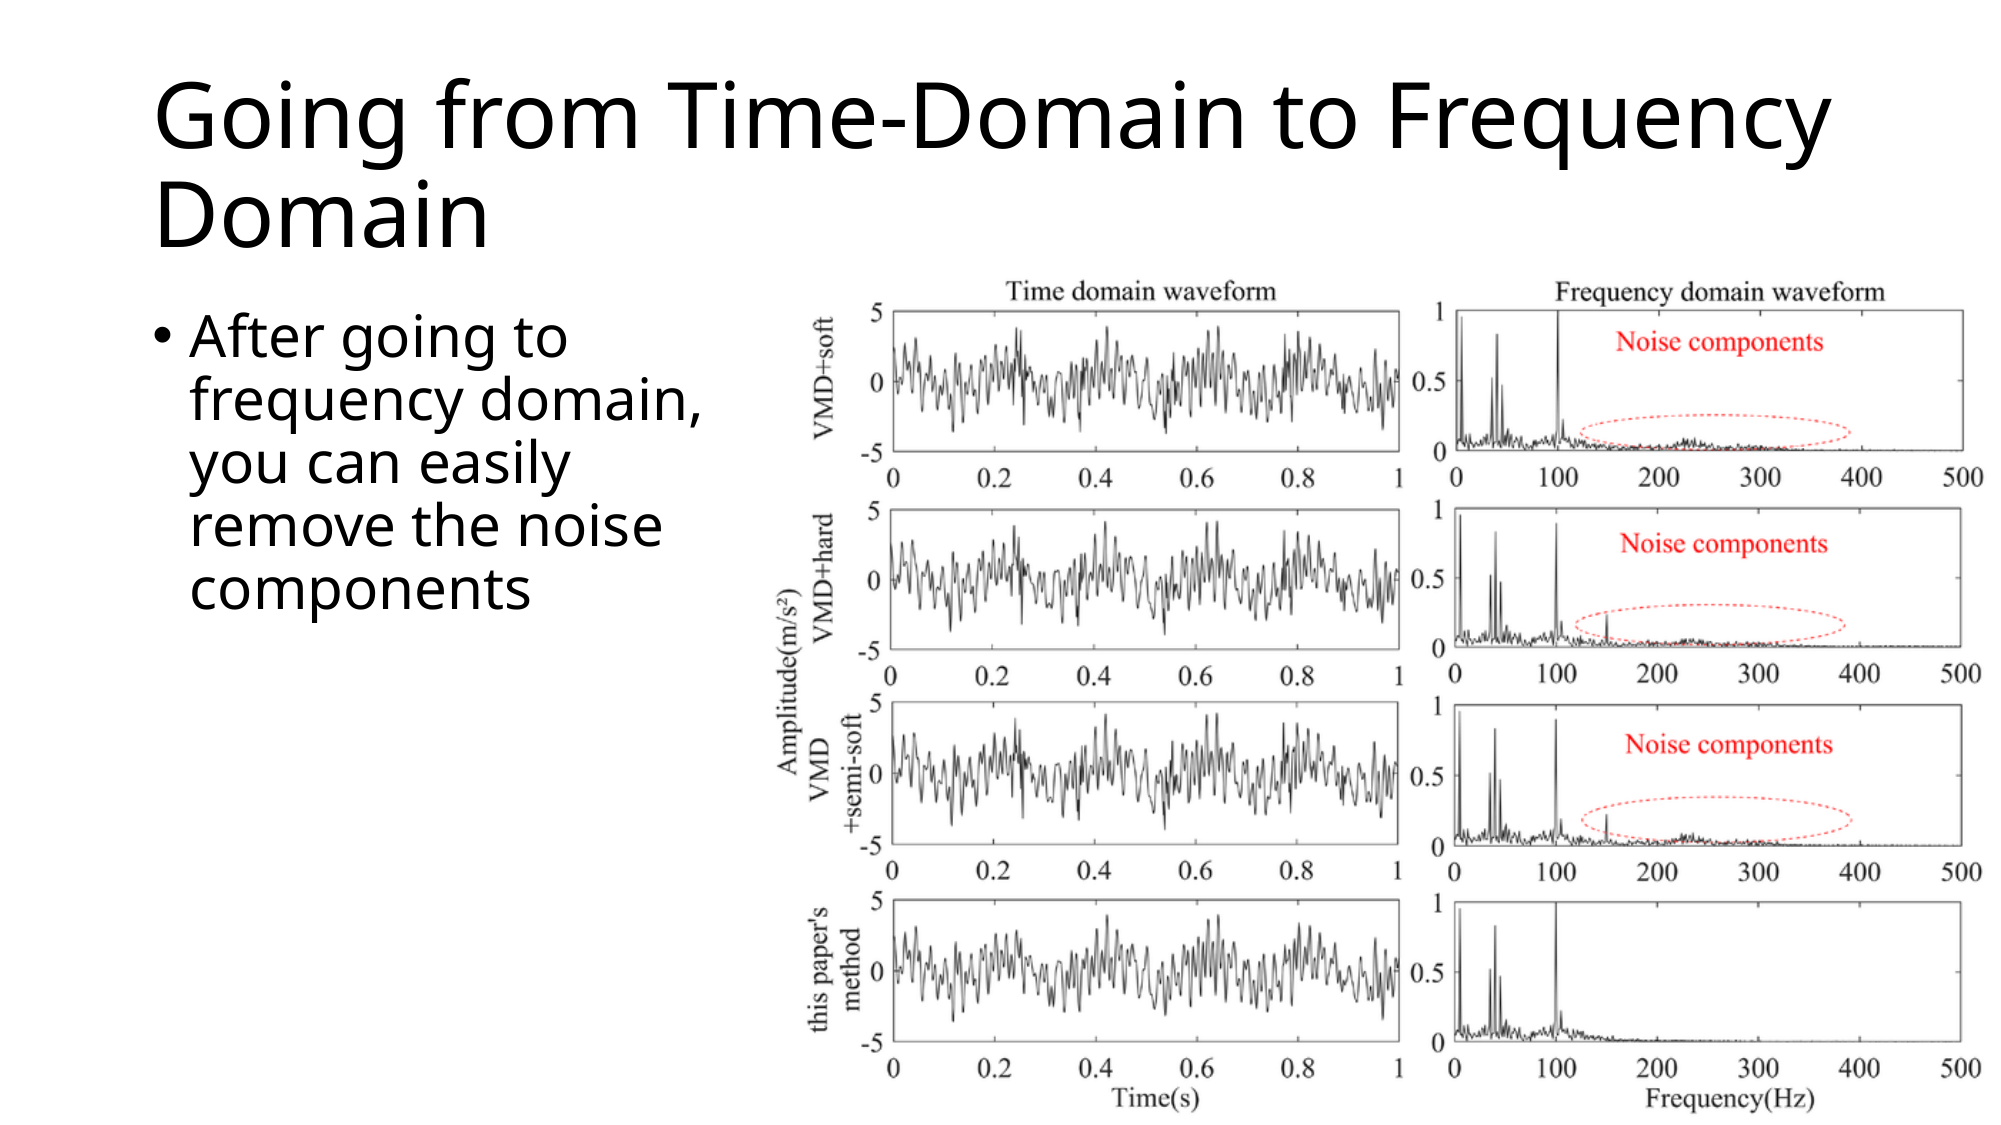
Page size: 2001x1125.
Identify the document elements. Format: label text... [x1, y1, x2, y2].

list After going to frequency domain, you can easily remove the noise components [137, 299, 742, 1014]
title Going from Time-Domain to Frequency Domain [137, 59, 1863, 278]
picture [772, 276, 1987, 1117]
